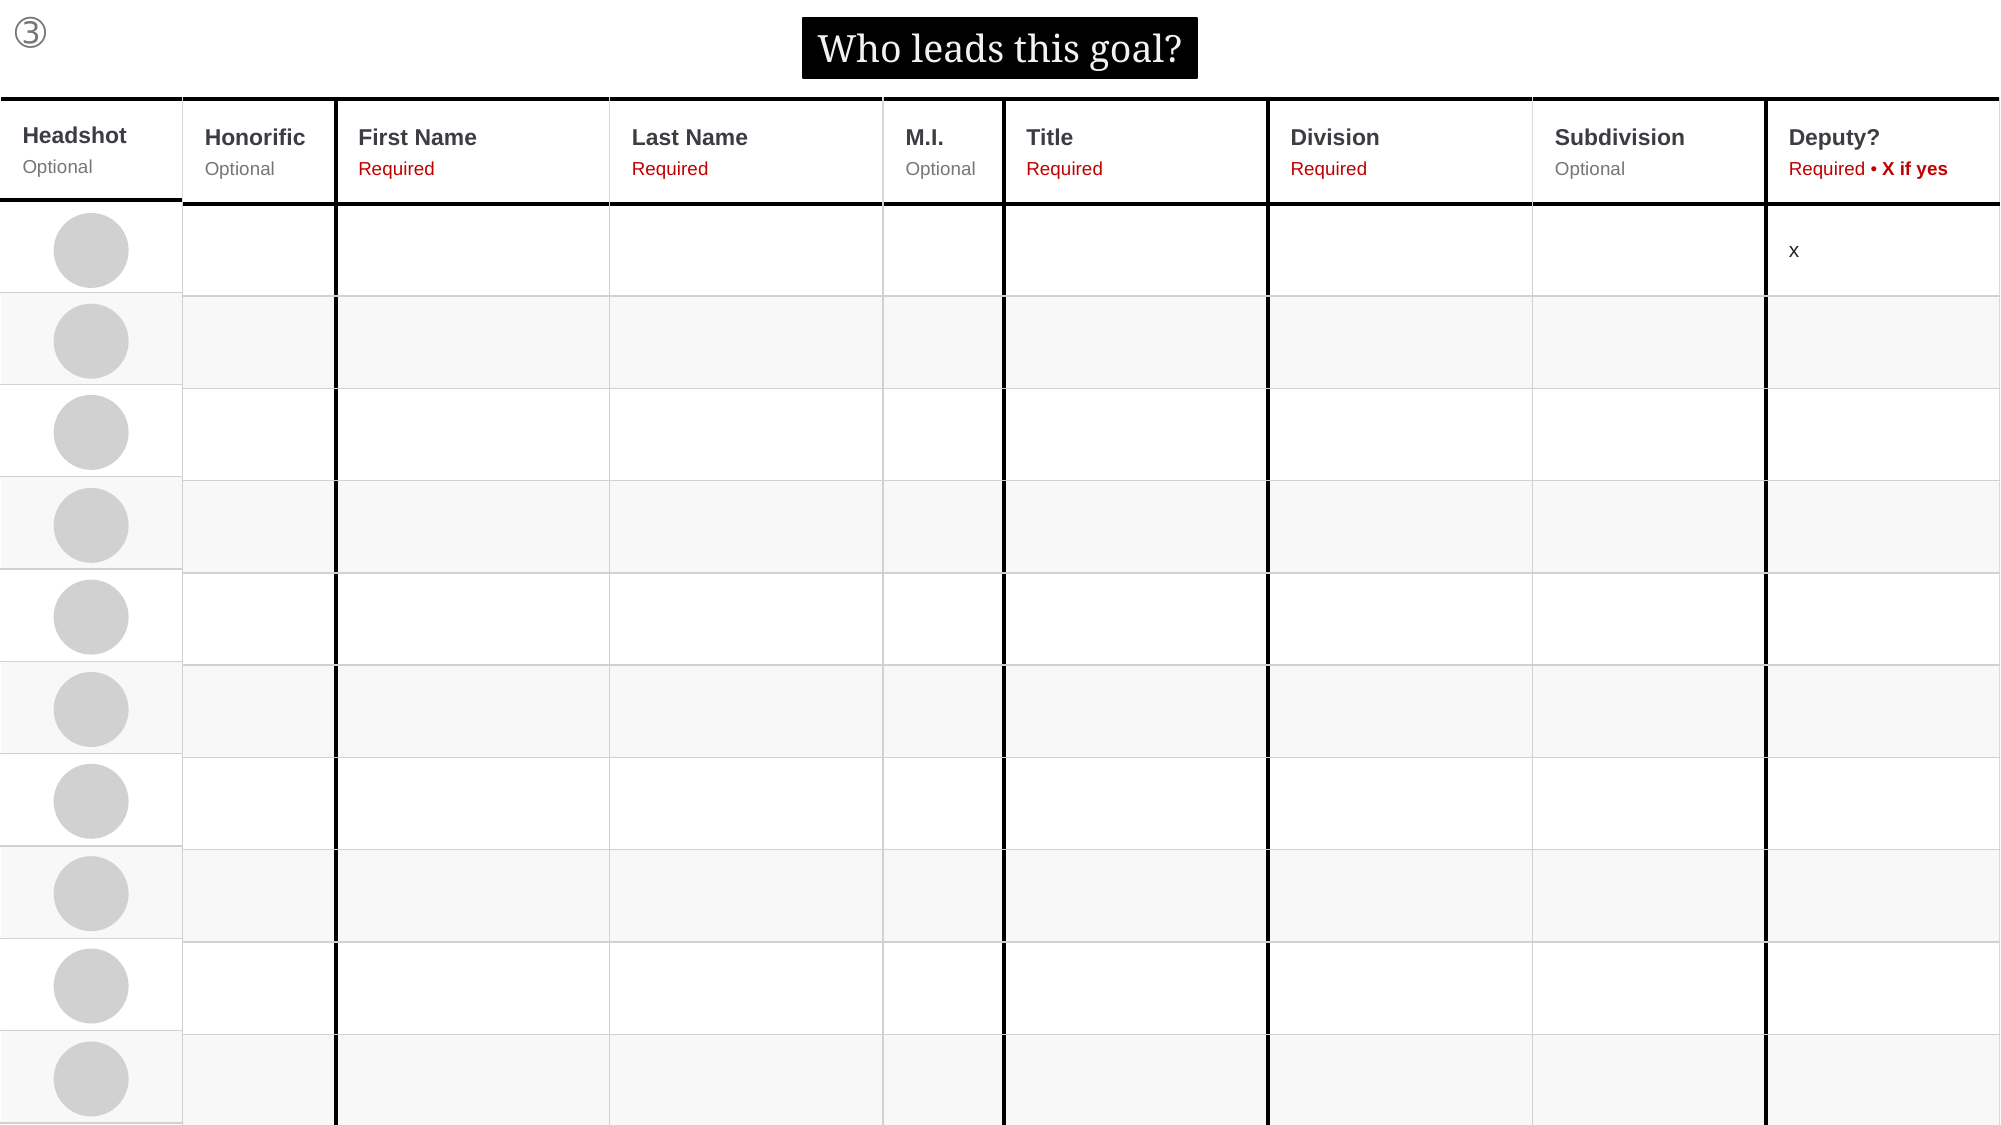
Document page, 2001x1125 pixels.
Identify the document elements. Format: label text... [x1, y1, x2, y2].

table_cell [610, 943, 882, 1034]
table_cell [1270, 481, 1532, 572]
table_cell [884, 850, 1002, 941]
table_cell [1006, 943, 1266, 1034]
table_cell [183, 389, 334, 480]
table_cell [1768, 666, 1999, 757]
table_cell [338, 758, 609, 849]
table_cell [338, 1035, 609, 1125]
table_header Honorific Optional [183, 101, 334, 202]
picture [53, 670, 130, 747]
table_cell [183, 206, 334, 295]
table_cell [610, 666, 882, 757]
table_cell [338, 481, 609, 572]
table_cell [1533, 297, 1764, 388]
table_cell [884, 574, 1002, 664]
table_cell [1006, 297, 1266, 388]
table_cell [1270, 1035, 1532, 1125]
table_cell [1270, 943, 1532, 1034]
table_cell [1270, 574, 1532, 664]
table_cell [183, 574, 334, 664]
table_cell [884, 389, 1002, 480]
table_cell [1768, 297, 1999, 388]
table_cell [1006, 481, 1266, 572]
table_cell [183, 850, 334, 941]
table_cell [610, 574, 882, 664]
table_cell [338, 206, 609, 295]
table_header First Name Required [338, 101, 609, 202]
table_cell [1533, 389, 1764, 480]
table_cell x [1768, 206, 1999, 295]
table_cell [884, 1035, 1002, 1125]
table_cell [1768, 481, 1999, 572]
table_cell [610, 1035, 882, 1125]
table_cell [1006, 758, 1266, 849]
table_cell [1270, 666, 1532, 757]
table_cell [1270, 389, 1532, 480]
table_cell [884, 666, 1002, 757]
table_cell [338, 389, 609, 480]
table_cell [183, 1035, 334, 1125]
table_cell [1006, 666, 1266, 757]
table_cell [1006, 1035, 1266, 1125]
picture [53, 1039, 130, 1116]
picture [51, 763, 128, 840]
table_cell [1533, 758, 1764, 849]
table_cell [1533, 1035, 1764, 1125]
table_cell [884, 206, 1002, 295]
table_cell [610, 850, 882, 941]
table_cell [183, 758, 334, 849]
table_cell [610, 758, 882, 849]
table_cell [1768, 943, 1999, 1034]
table_cell [183, 943, 334, 1034]
table_cell [610, 206, 882, 295]
table_header Last Name Required [610, 101, 882, 202]
table_cell [1533, 206, 1764, 295]
table_cell [338, 666, 609, 757]
picture [53, 485, 130, 562]
table_cell [1533, 574, 1764, 664]
table_cell [183, 297, 334, 388]
table_cell [1270, 758, 1532, 849]
table_cell [338, 850, 609, 941]
table_cell [1768, 389, 1999, 480]
table_cell [1533, 666, 1764, 757]
table_cell [1270, 850, 1532, 941]
picture [53, 855, 130, 932]
table_cell [1270, 206, 1532, 295]
table_cell [1006, 389, 1266, 480]
table_cell [884, 758, 1002, 849]
table_cell [610, 297, 882, 388]
table_cell [1533, 943, 1764, 1034]
picture [53, 302, 130, 379]
table_cell [1006, 206, 1266, 295]
table_cell [1006, 850, 1266, 941]
picture [53, 212, 130, 289]
table_cell [884, 481, 1002, 572]
table_cell [183, 666, 334, 757]
picture [53, 578, 130, 655]
table_cell [1768, 1035, 1999, 1125]
table_cell [1768, 574, 1999, 664]
picture [53, 946, 130, 1023]
table_header M.I. Optional [884, 101, 1002, 202]
table_header Title Required [1006, 101, 1266, 202]
table_cell [1533, 850, 1764, 941]
table_cell [610, 389, 882, 480]
table_cell [884, 297, 1002, 388]
table_cell [1768, 758, 1999, 849]
table_cell [338, 574, 609, 664]
table_header Division Required [1270, 101, 1532, 202]
table_cell [1006, 574, 1266, 664]
table_cell [1270, 297, 1532, 388]
table_cell [610, 481, 882, 572]
table_cell [338, 297, 609, 388]
table_header Deputy? Required • X if yes [1768, 101, 1999, 202]
table_cell [1768, 850, 1999, 941]
table_cell [1533, 481, 1764, 572]
table_header Subdivision Optional [1533, 101, 1764, 202]
picture [53, 394, 130, 471]
table_cell [338, 943, 609, 1034]
table_cell [884, 943, 1002, 1034]
table_cell [183, 481, 334, 572]
